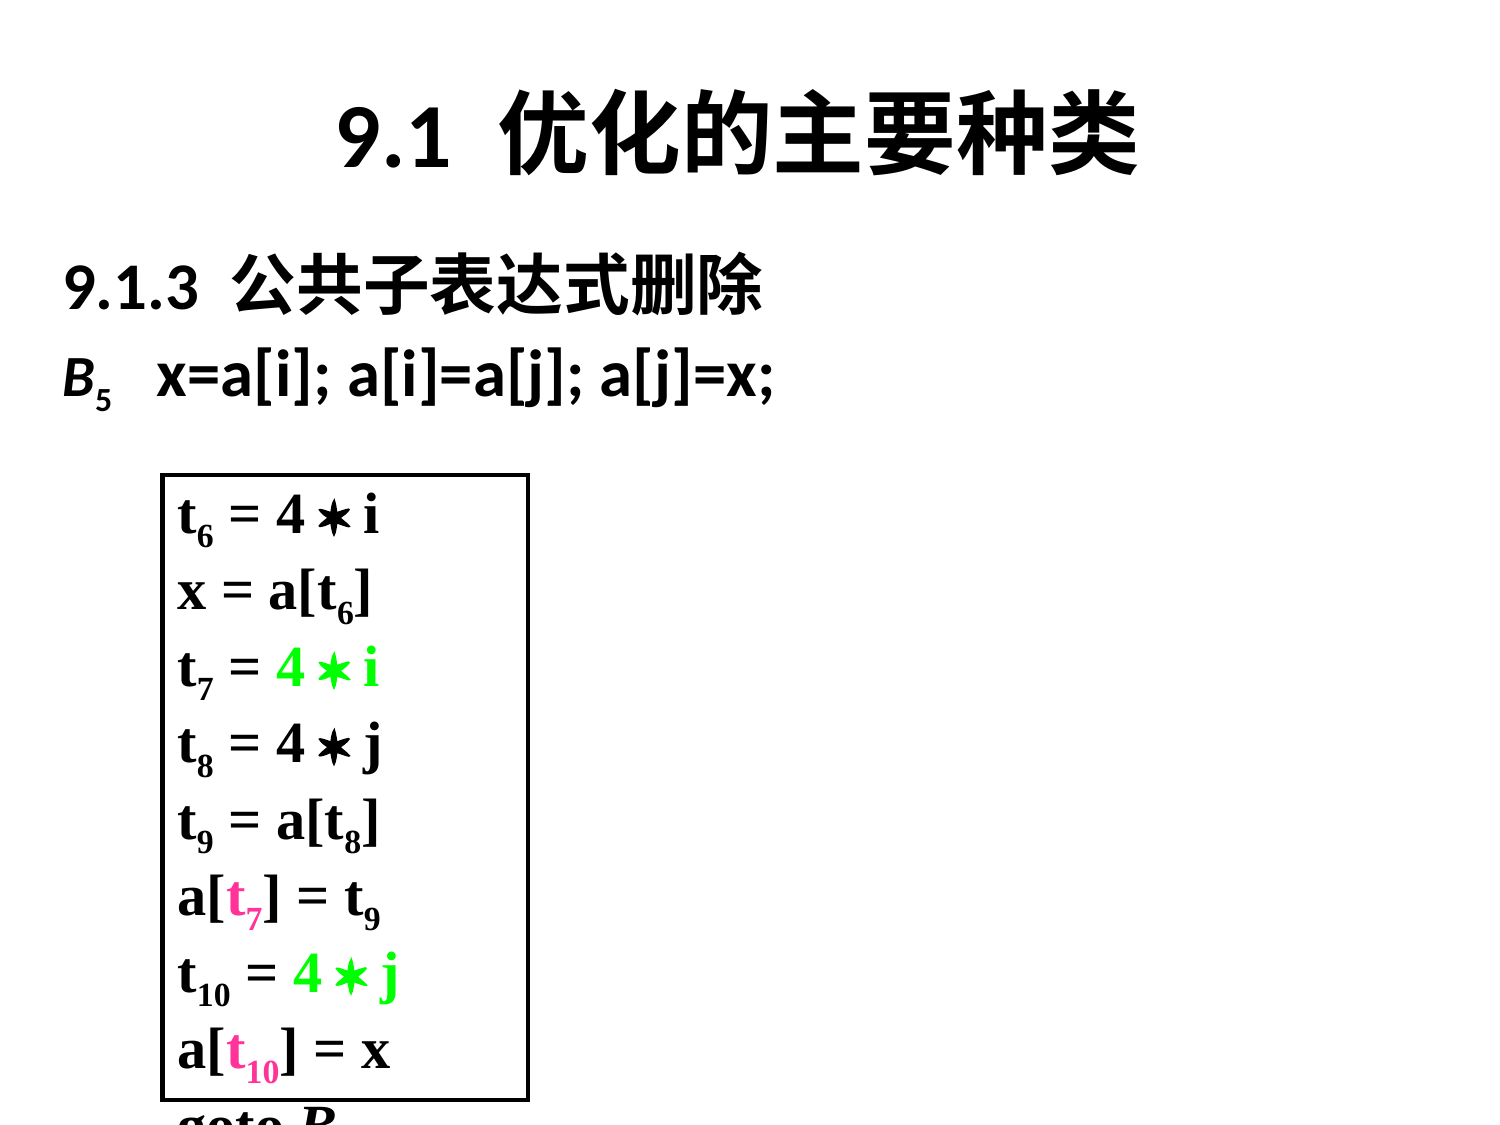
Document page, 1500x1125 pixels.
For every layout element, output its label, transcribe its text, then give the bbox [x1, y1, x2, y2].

list 9.1.3 公共子表达式删除 B5 x=a[i]; a[i]=a[j]; a[j]=x; [47, 235, 1452, 1063]
title 9.1 优化的主要种类 [62, 37, 1413, 225]
text_box t6 = 4  i x = a[t6] t7 = 4  i t8 = 4  j t9 = a[t8] a[t7] = t9 t10 = 4  j a[t10] = x goto B2 [162, 474, 528, 1100]
